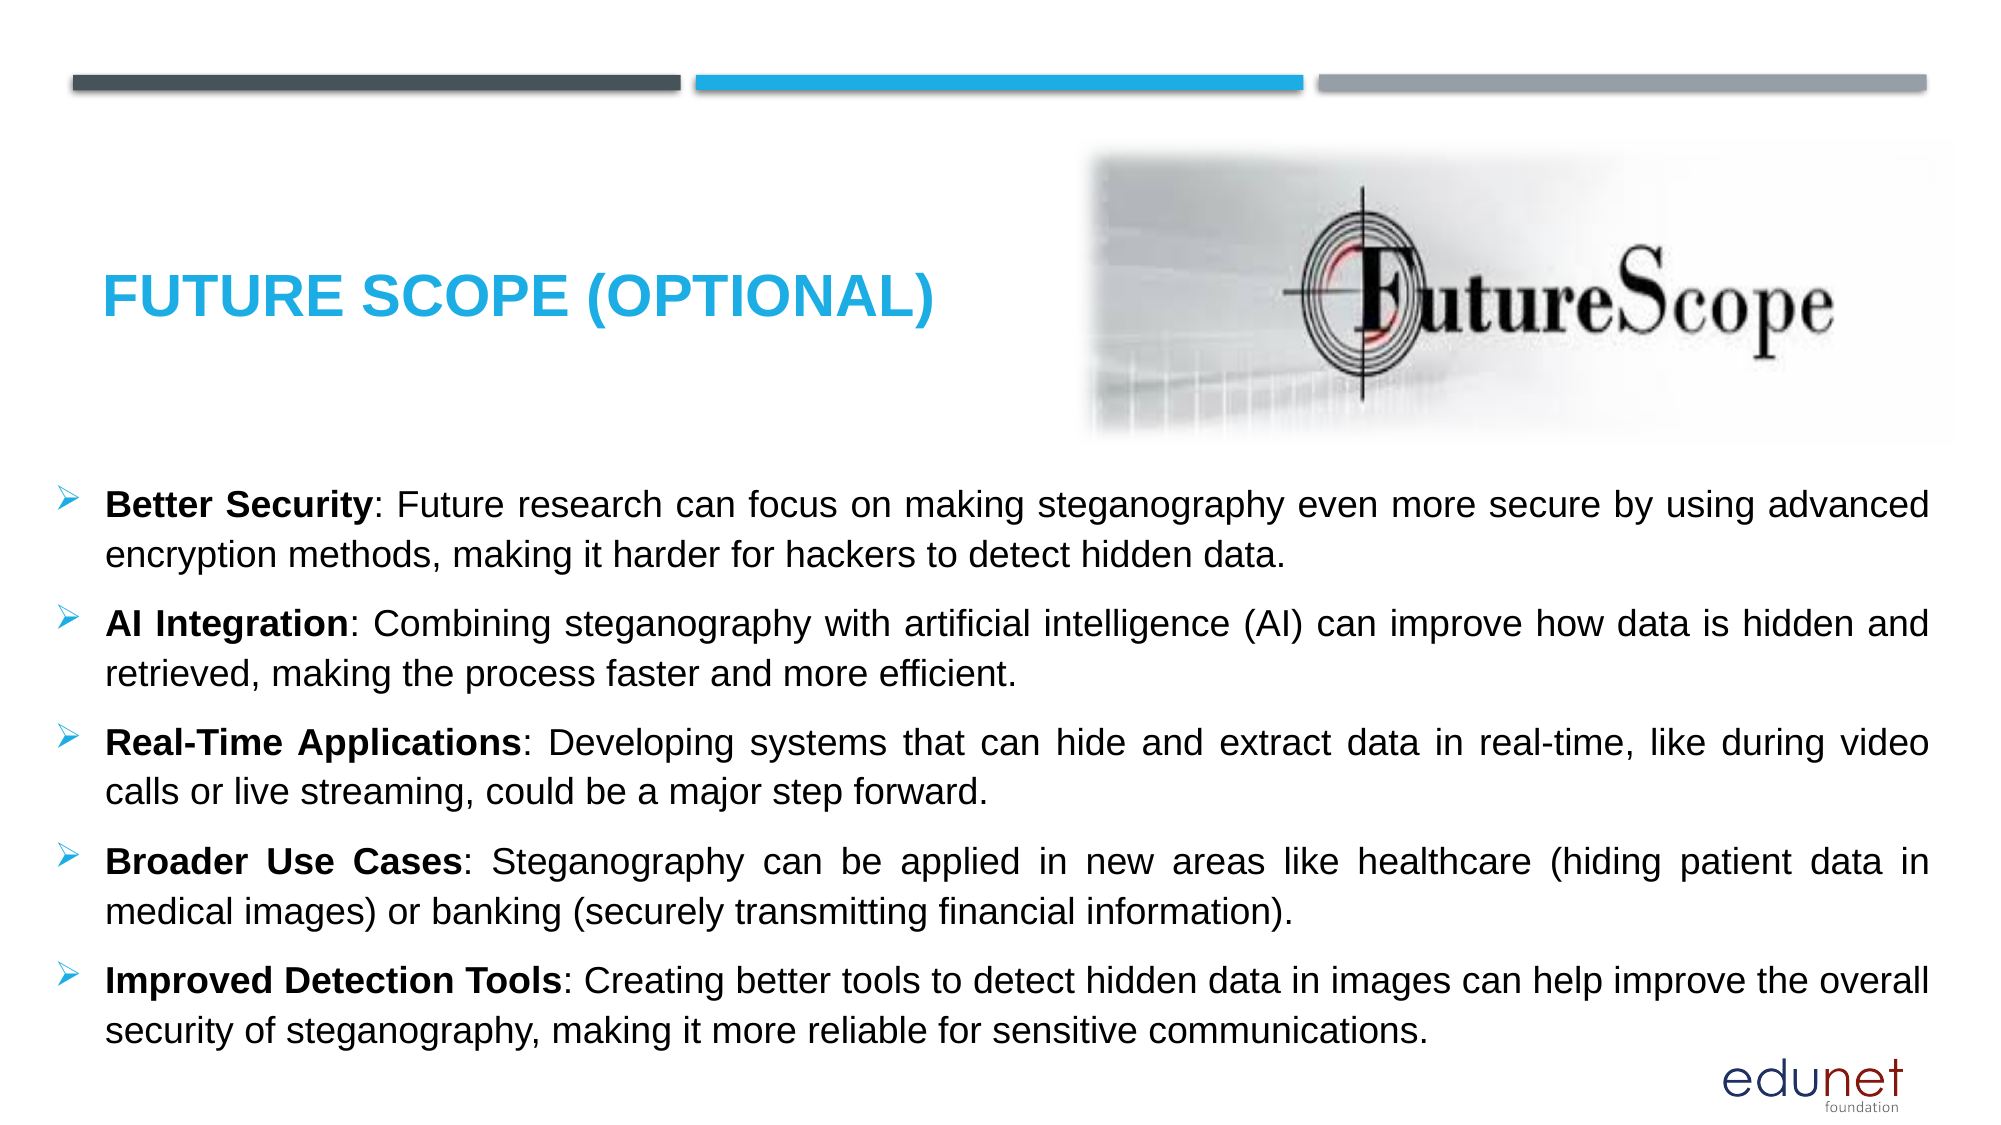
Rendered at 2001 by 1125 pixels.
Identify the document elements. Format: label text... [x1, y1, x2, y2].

text_box Future scope (optional) [87, 248, 1069, 336]
list Better Security: Future research can focus on making steganography even more secure by using advanced encryption methods, making it harder for hackers to detect hidden data. AI Integration: Combining steganography with artificial intelligence (AI) can improve how data is hidden and retrieved, making the process faster and more efficient. Real-Time Applications: Developing systems that can hide and extract data in real-time, like during video calls or live streaming, could be a major step forward. Broader Use Cases: Steganography can be applied in new areas like healthcare (hiding patient data in medical images) or banking (securely transmitting financial information). Improved Detection Tools: Creating better tools to detect hidden data in images can help improve the overall security of steganography, making it more reliable for sensitive communications. [39, 414, 1946, 1125]
picture [1075, 138, 1954, 447]
